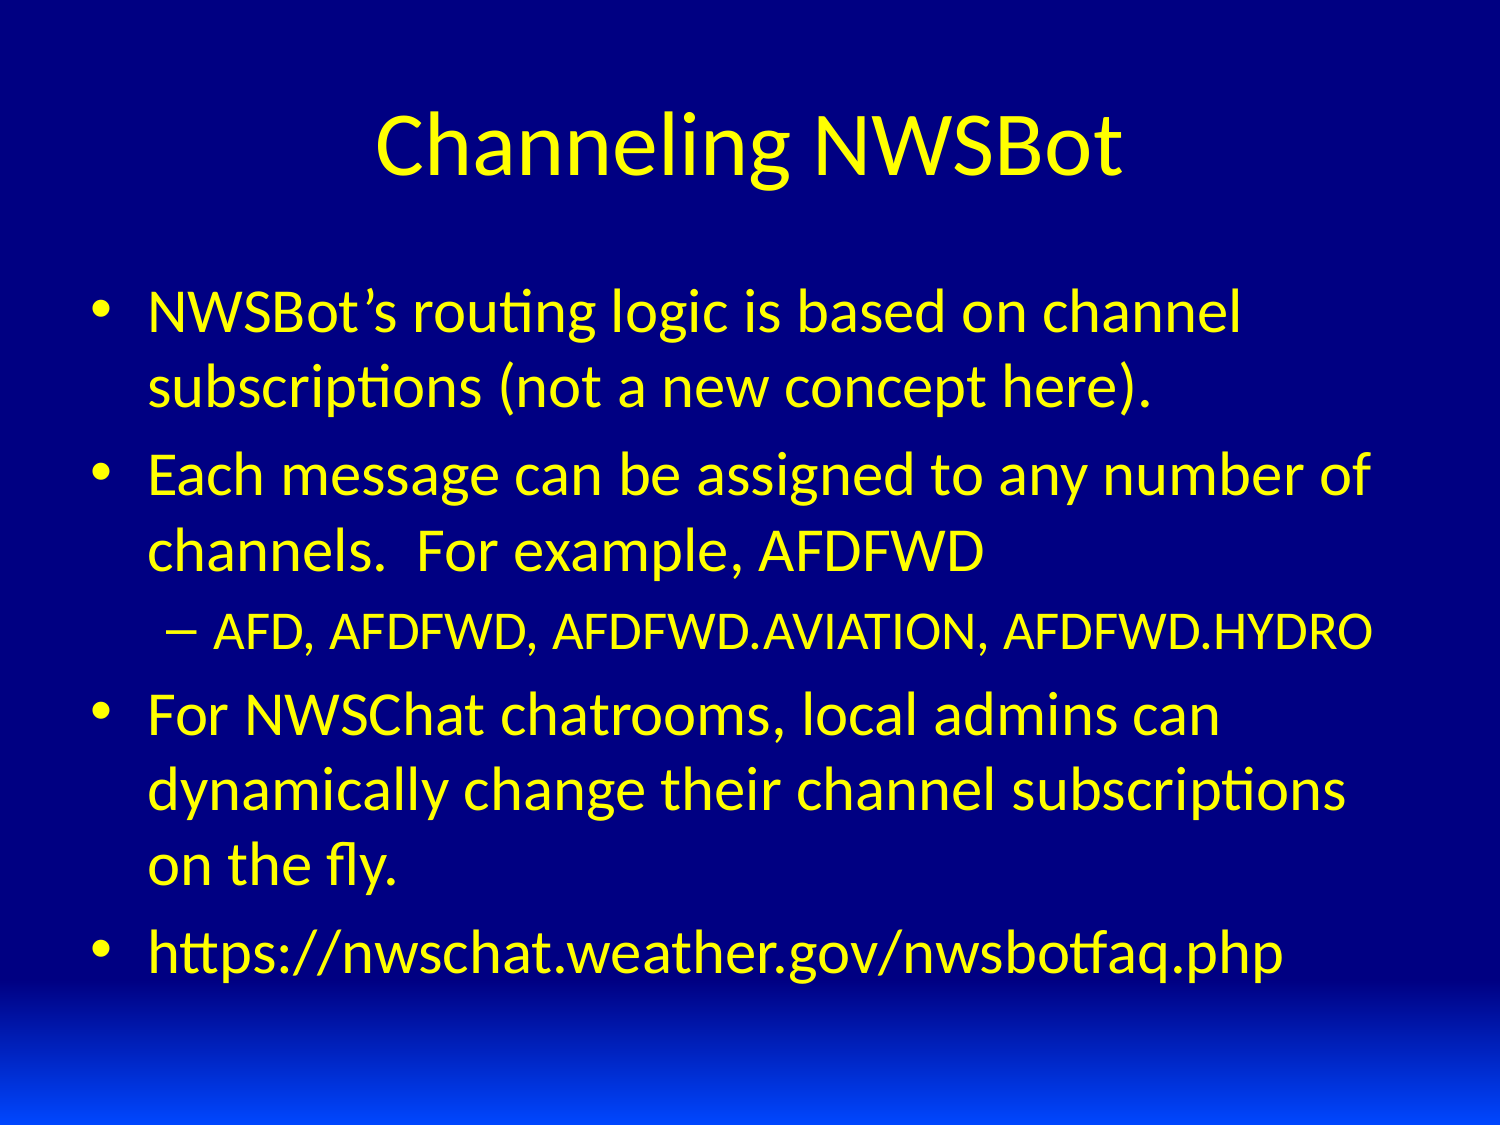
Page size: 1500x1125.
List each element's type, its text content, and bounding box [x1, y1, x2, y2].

title Channeling NWSBot [75, 45, 1425, 233]
list NWSBot’s routing logic is based on channel subscriptions (not a new concept here). Each message can be assigned to any number of channels. For example, AFDFWD AFD, AFDFWD, AFDFWD.AVIATION, AFDFWD.HYDRO For NWSChat chatrooms, local admins can dynamically change their channel subscriptions on the fly. https://nwschat.weather.gov/nwsbotfaq.php [75, 262, 1425, 1005]
